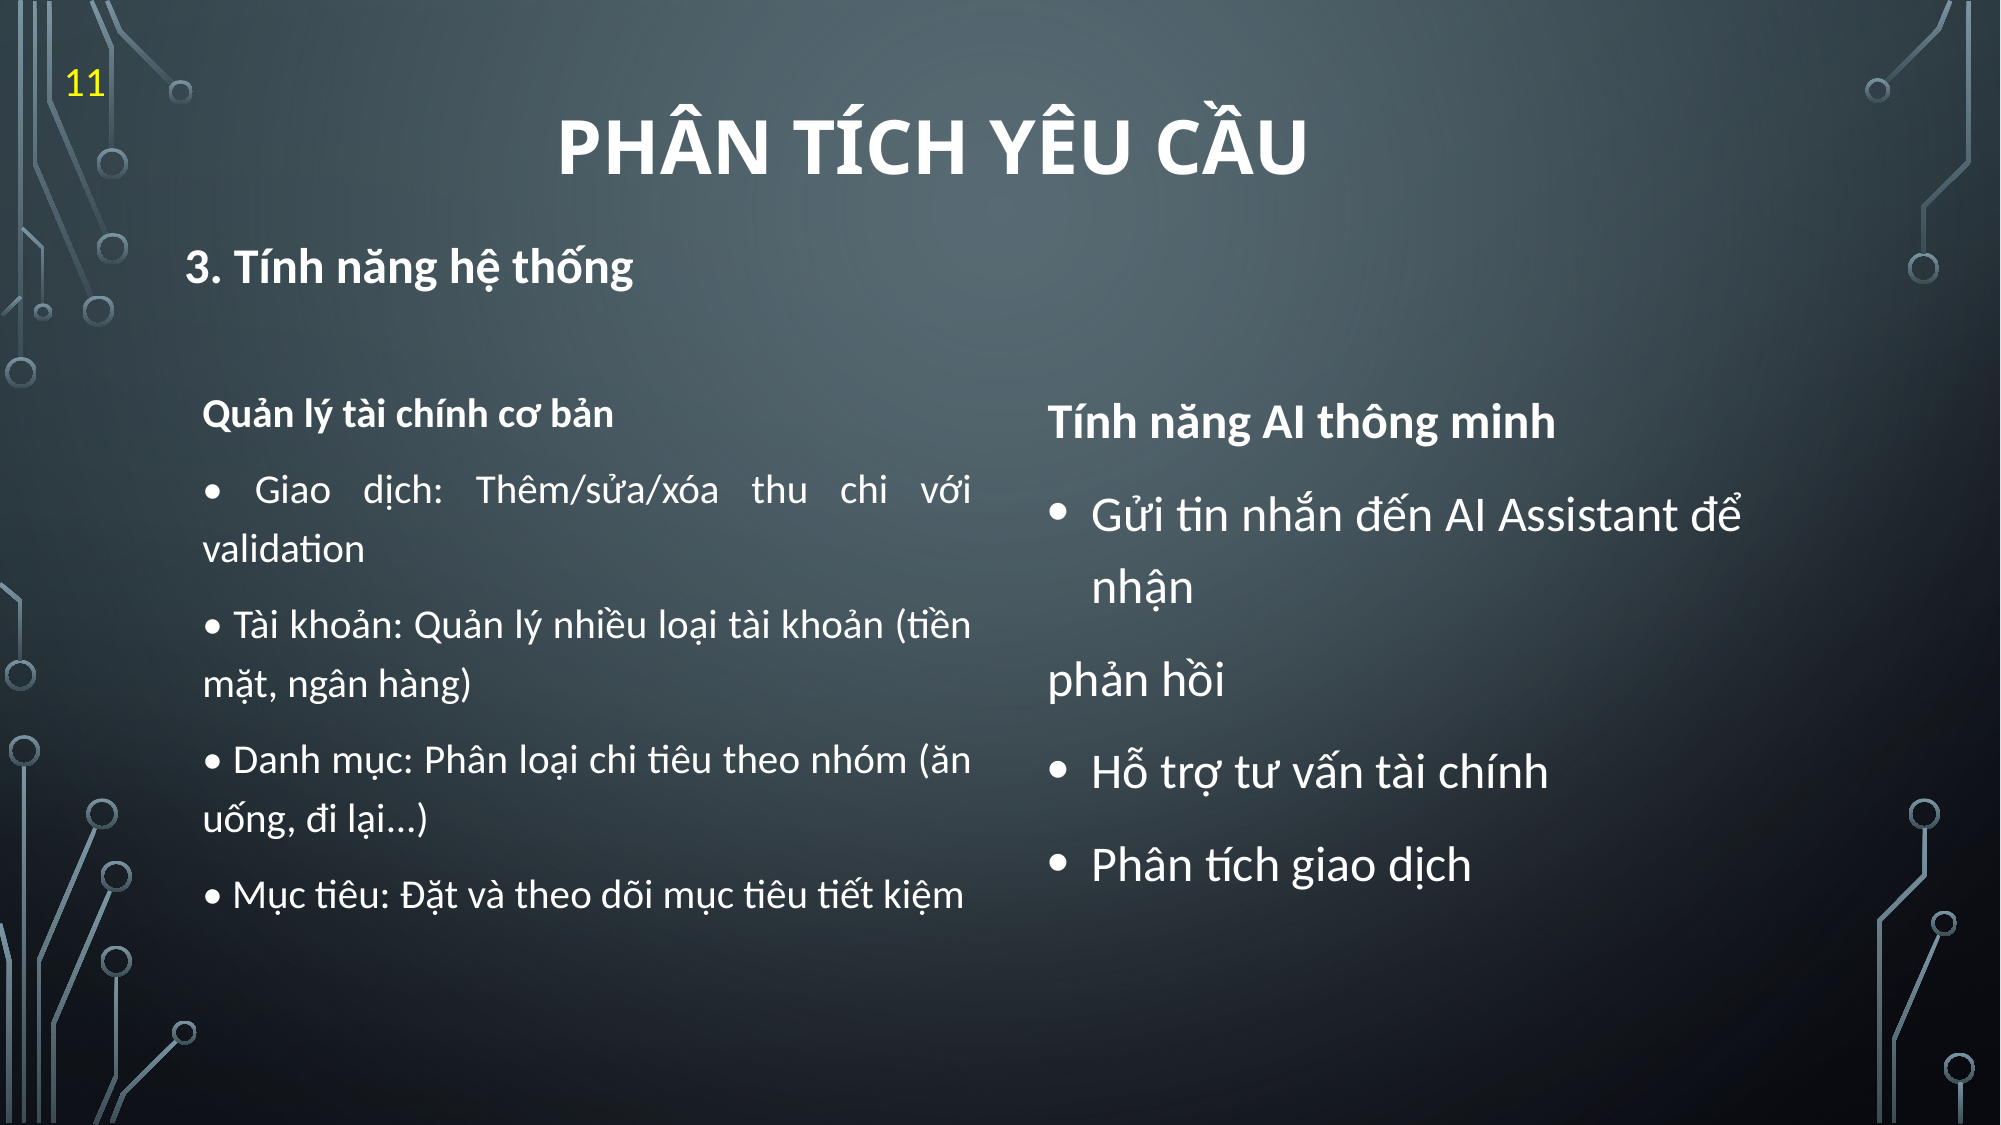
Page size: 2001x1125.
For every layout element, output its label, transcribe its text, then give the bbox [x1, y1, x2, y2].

text_box 3. Tính năng hệ thống [169, 204, 1139, 318]
slide_number 11 [0, 50, 121, 110]
text_box PHÂN TÍCH YÊU CẦU [121, 29, 1746, 272]
list Tính năng AI thông minh Gửi tin nhắn đến AI Assistant để nhận phản hồi Hỗ trợ tư vấn tài chính Phân tích giao dịch [1032, 369, 1833, 950]
list Quản lý tài chính cơ bản • Giao dịch: Thêm/sửa/xóa thu chi với validation • Tài khoản: Quản lý nhiều loại tài khoản (tiền mặt, ngân hàng) • Danh mục: Phân loại chi tiêu theo nhóm (ăn uống, đi lại...) • Mục tiêu: Đặt và theo dõi mục tiêu tiết kiệm [187, 369, 988, 950]
